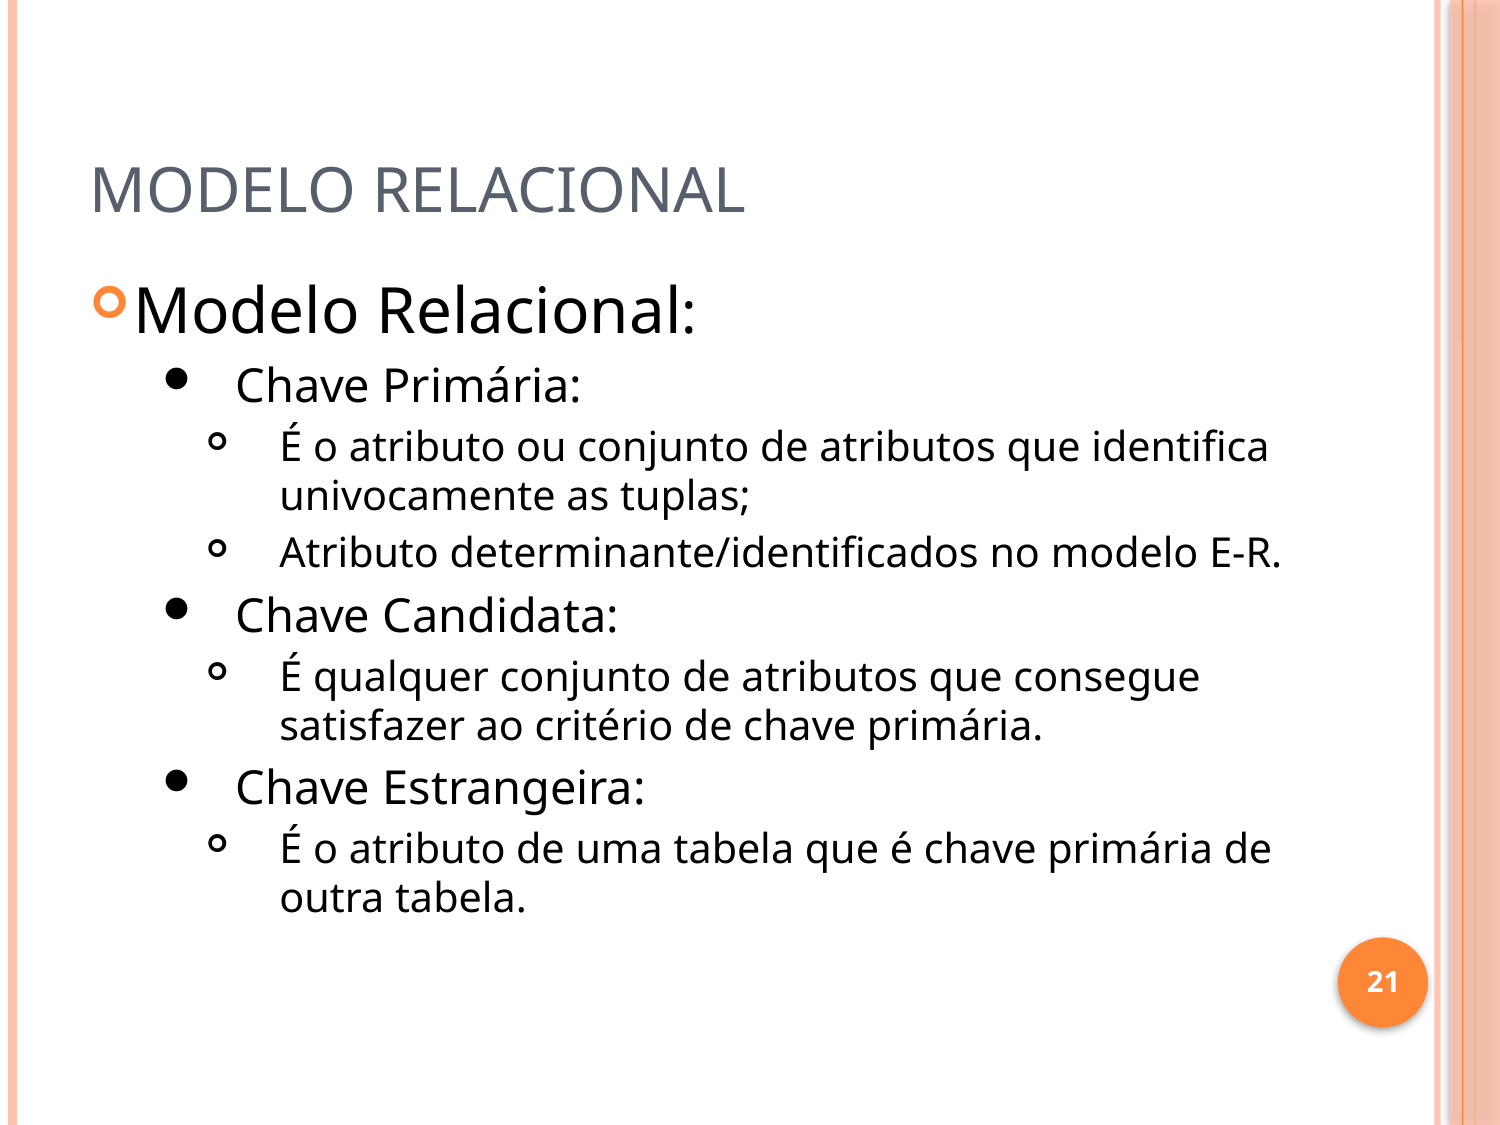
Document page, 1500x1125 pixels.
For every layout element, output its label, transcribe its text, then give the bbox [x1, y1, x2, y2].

list Modelo Relacional: Chave Primária: É o atributo ou conjunto de atributos que identifica univocamente as tuplas; Atributo determinante/identificados no modelo E-R. Chave Candidata: É qualquer conjunto de atributos que consegue satisfazer ao critério de chave primária. Chave Estrangeira: É o atributo de uma tabela que é chave primária de outra tabela. [75, 262, 1300, 976]
slide_number 21 [1333, 940, 1434, 1027]
title Modelo Relacional [75, 45, 1300, 233]
